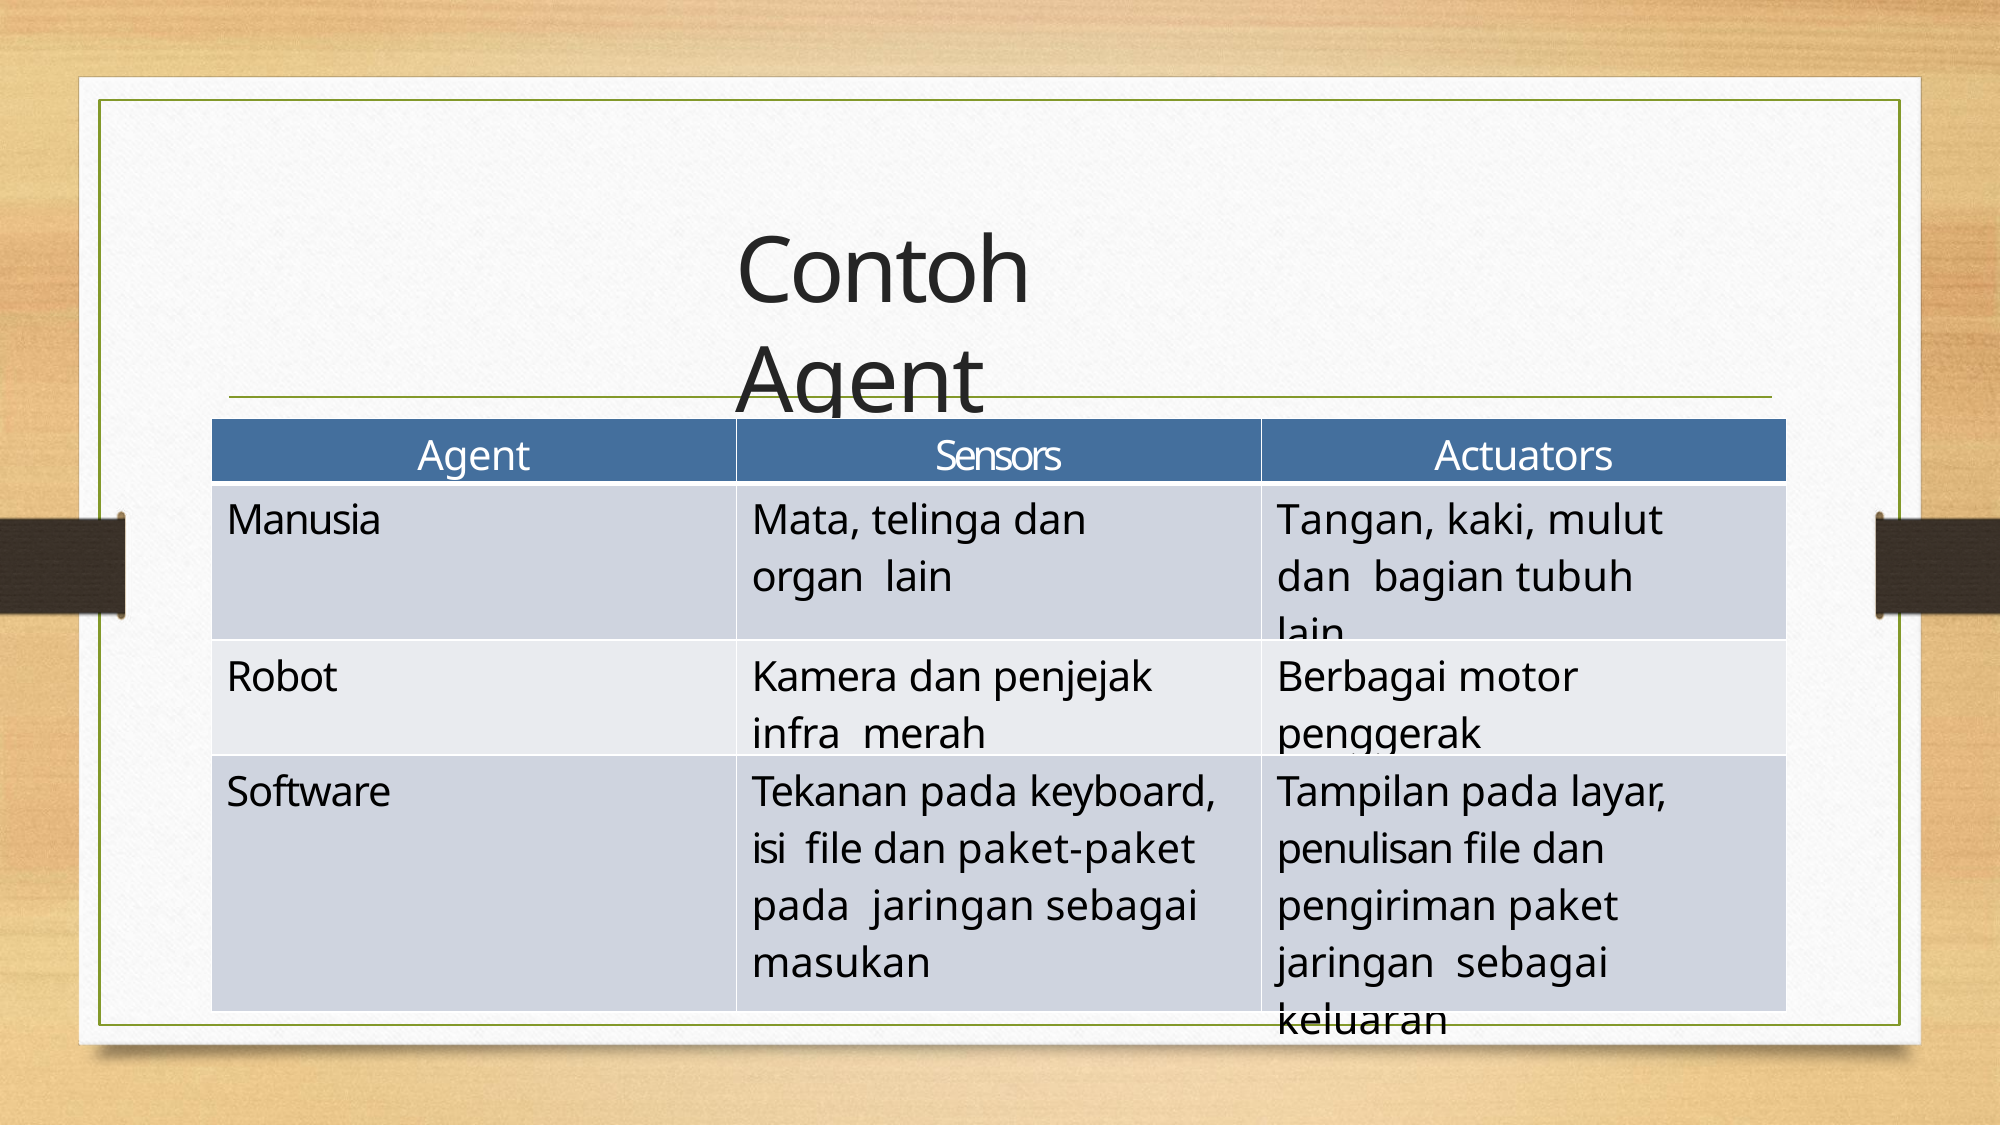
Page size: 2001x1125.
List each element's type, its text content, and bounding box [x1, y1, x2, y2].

picture [0, 0, 2000, 1125]
table_cell Tampilan pada layar, penulisan file dan pengiriman paket jaringan sebagai keluaran [1262, 756, 1786, 1011]
table_cell Tangan, kaki, mulut dan bagian tubuh lain [1262, 486, 1786, 639]
table_cell Berbagai motor penggerak [1262, 641, 1786, 754]
table_cell Mata, telinga dan organ lain [737, 486, 1261, 639]
table_cell Tekanan pada keyboard, isi file dan paket-paket pada jaringan sebagai masukan [737, 756, 1261, 1011]
table_cell Kamera dan penjejak infra merah [737, 641, 1261, 754]
title Contoh Agent [733, 208, 1268, 418]
table_cell Software [212, 756, 736, 1011]
table_header Sensors [737, 419, 1261, 481]
table_cell Manusia [212, 486, 736, 639]
table_cell Robot [212, 641, 736, 754]
table_header Agent [212, 419, 736, 481]
table_header Actuators [1262, 419, 1786, 481]
